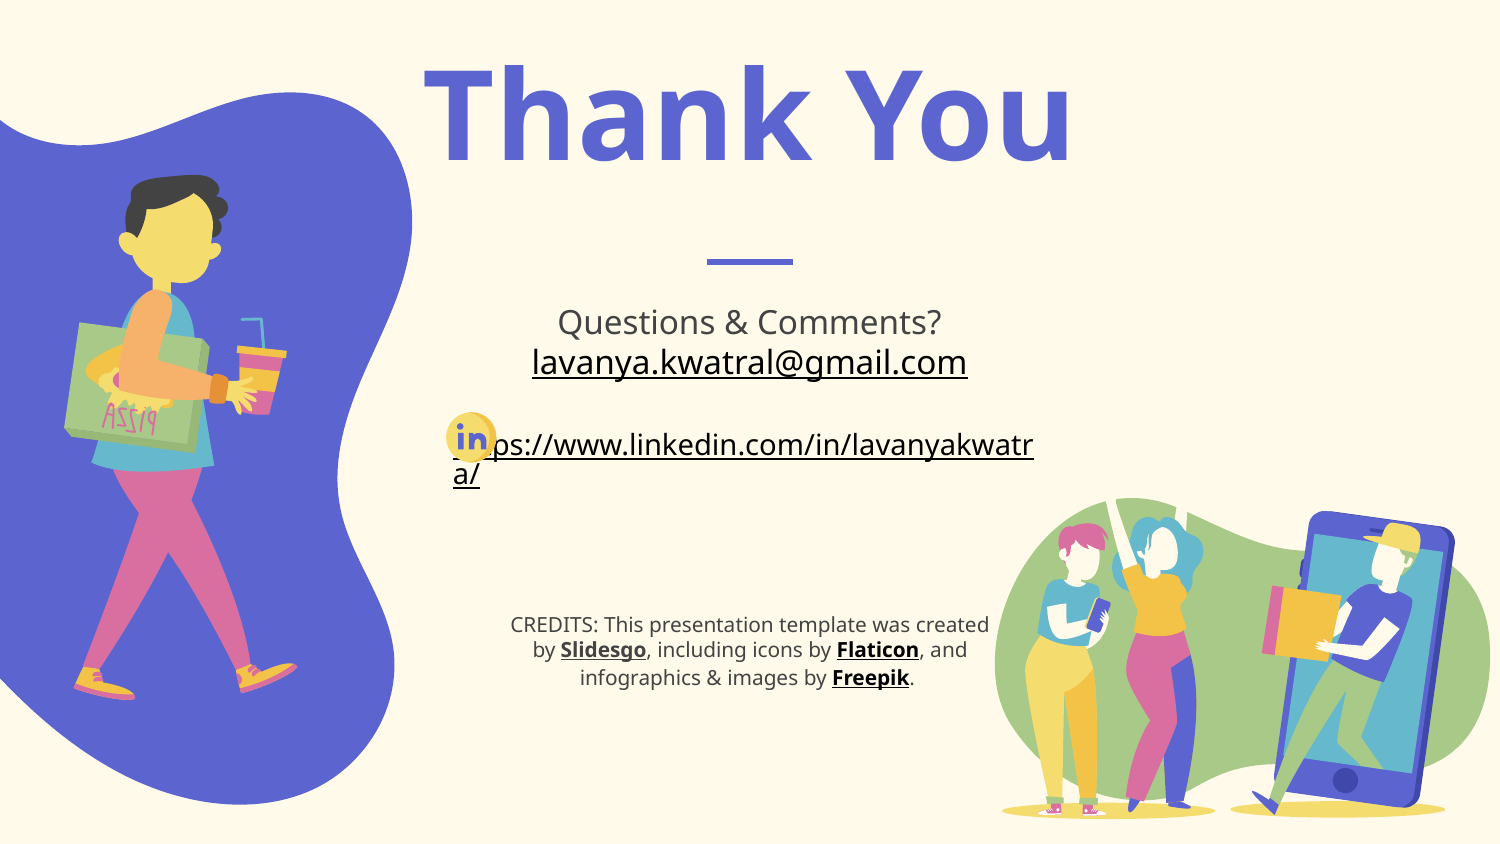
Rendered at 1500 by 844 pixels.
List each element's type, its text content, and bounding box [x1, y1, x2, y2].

title Thank You [130, 76, 1370, 201]
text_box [445, 411, 498, 463]
text_box [1461, 573, 1491, 745]
subtitle Questions & Comments? lavanya.kwatral@gmail.com https://www.linkedin.com/in/lavanyakwatra/ [437, 286, 1062, 480]
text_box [63, 174, 298, 701]
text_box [1001, 478, 1457, 820]
text_box [0, 92, 413, 805]
